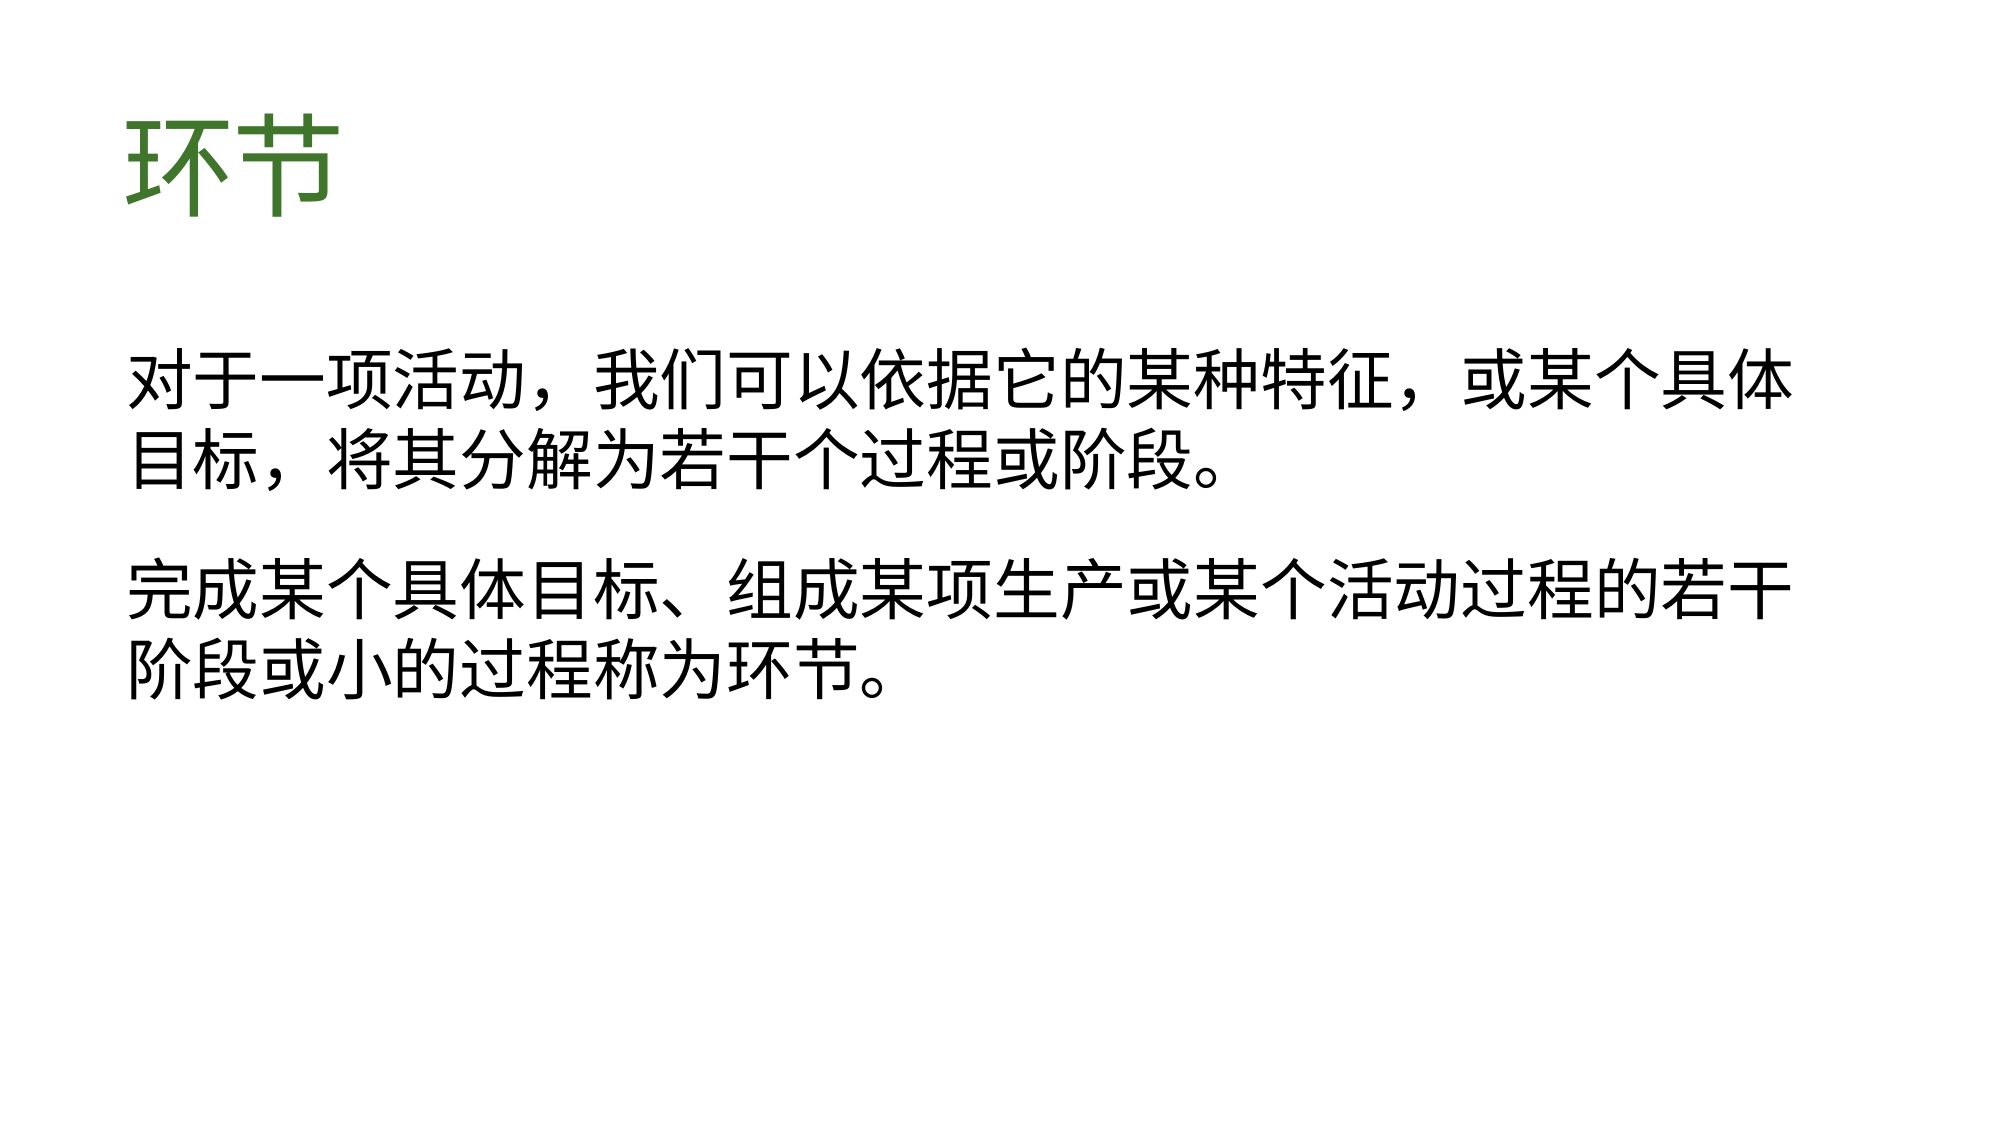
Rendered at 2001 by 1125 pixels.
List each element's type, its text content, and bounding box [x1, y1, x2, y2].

title 环节 [107, 81, 1875, 266]
list 对于一项活动，我们可以依据它的某种特征，或某个具体目标，将其分解为若干个过程或阶段。 完成某个具体目标、组成某项生产或某个活动过程的若干阶段或小的过程称为环节。 [111, 329, 1876, 948]
